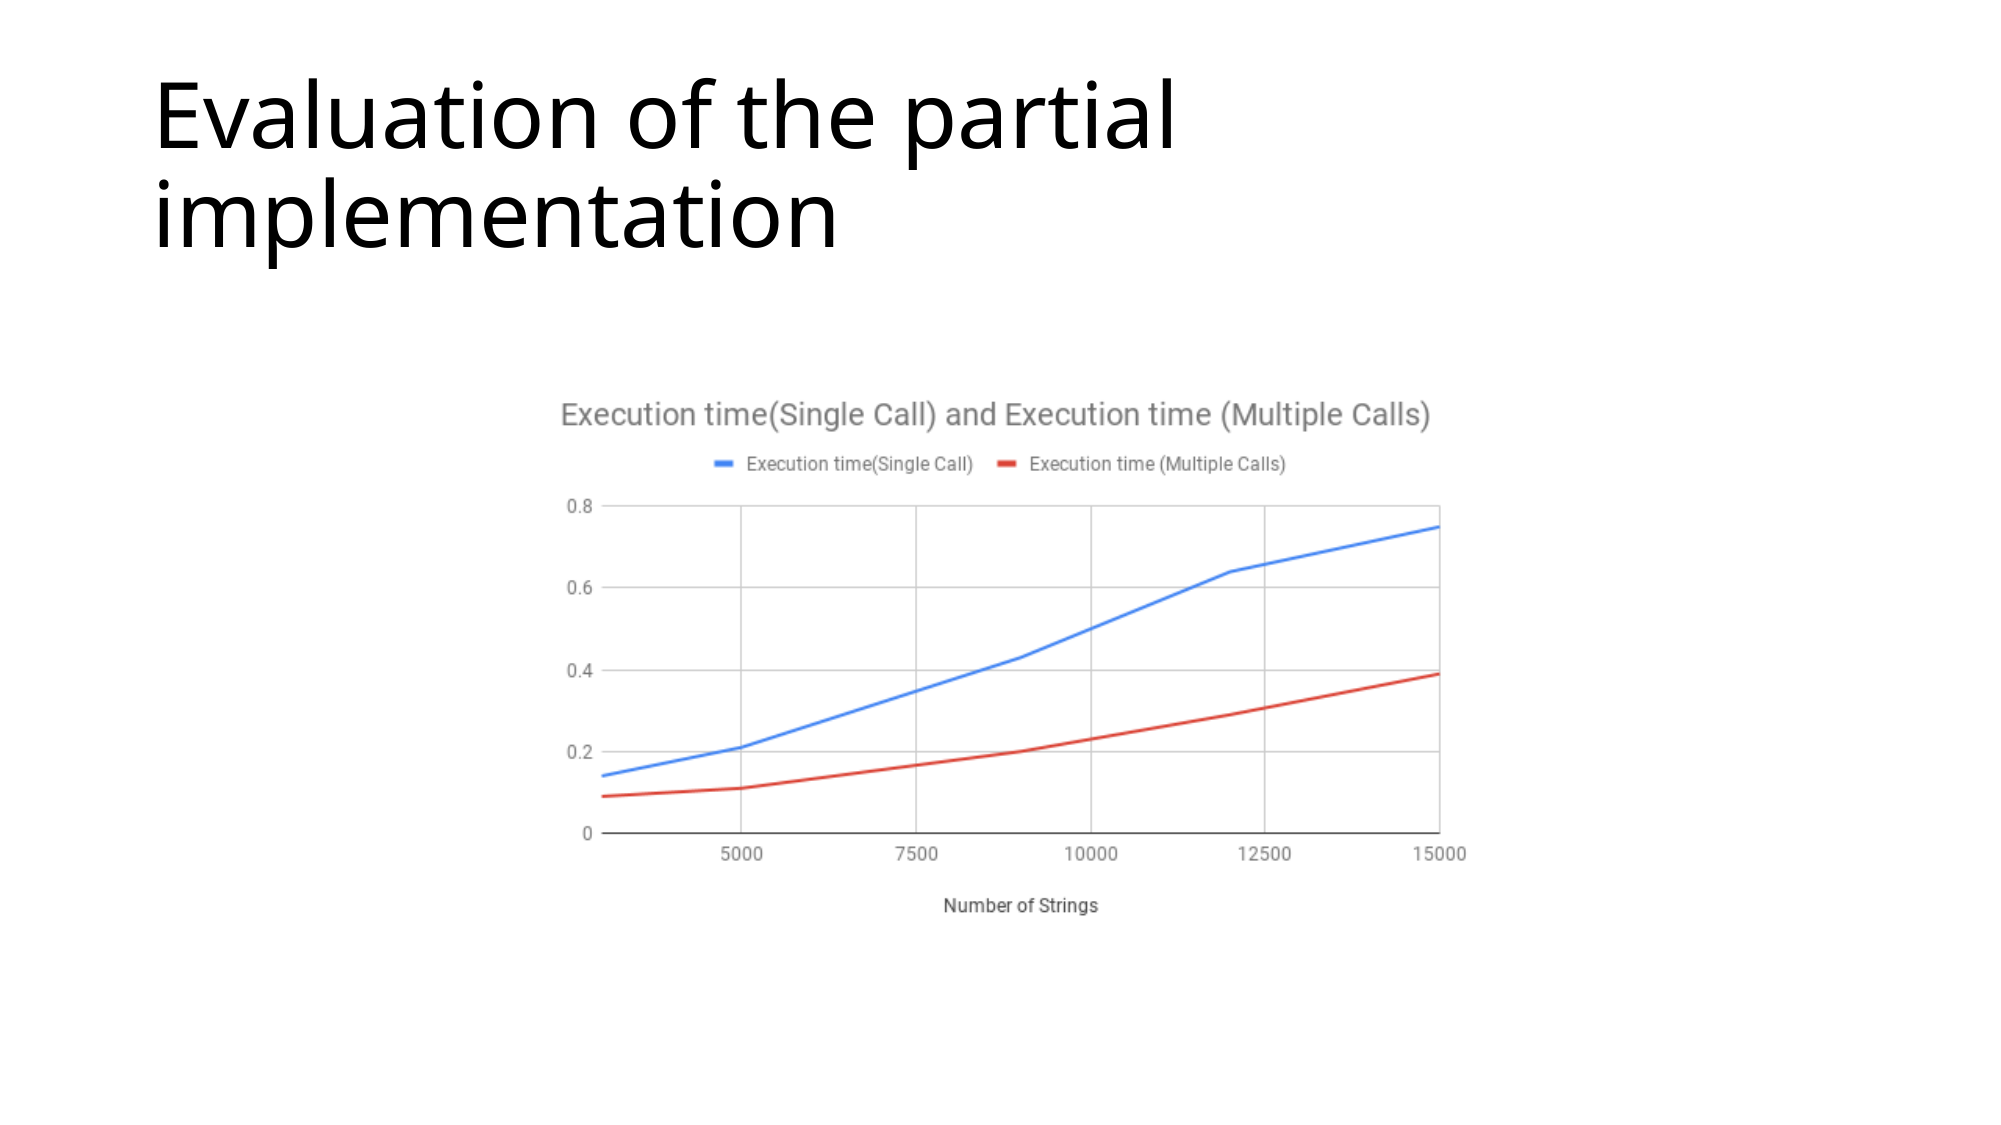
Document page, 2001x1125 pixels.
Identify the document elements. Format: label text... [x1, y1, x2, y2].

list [531, 366, 1469, 947]
title Evaluation of the partial implementation [137, 59, 1863, 278]
